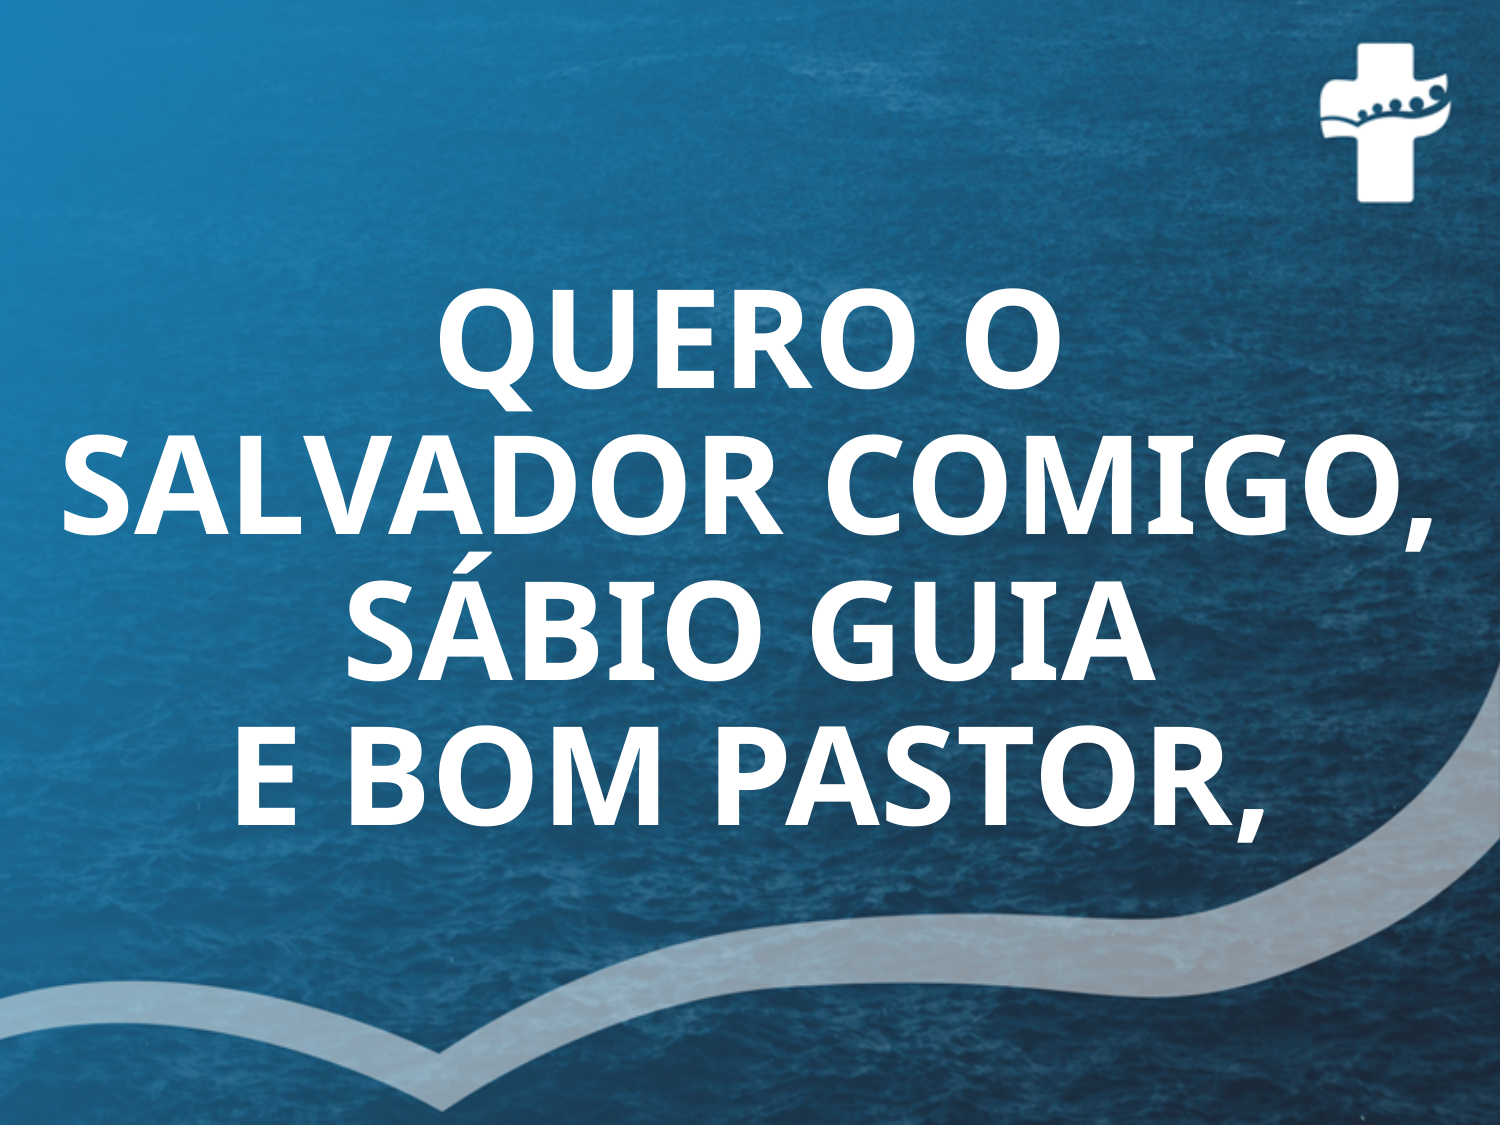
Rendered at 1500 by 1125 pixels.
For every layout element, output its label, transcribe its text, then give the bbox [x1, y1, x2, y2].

title QUERO O SALVADOR COMIGO, SÁBIO GUIA E BOM PASTOR, [0, 467, 1500, 656]
picture [0, 0, 1500, 467]
picture [0, 656, 1500, 1125]
